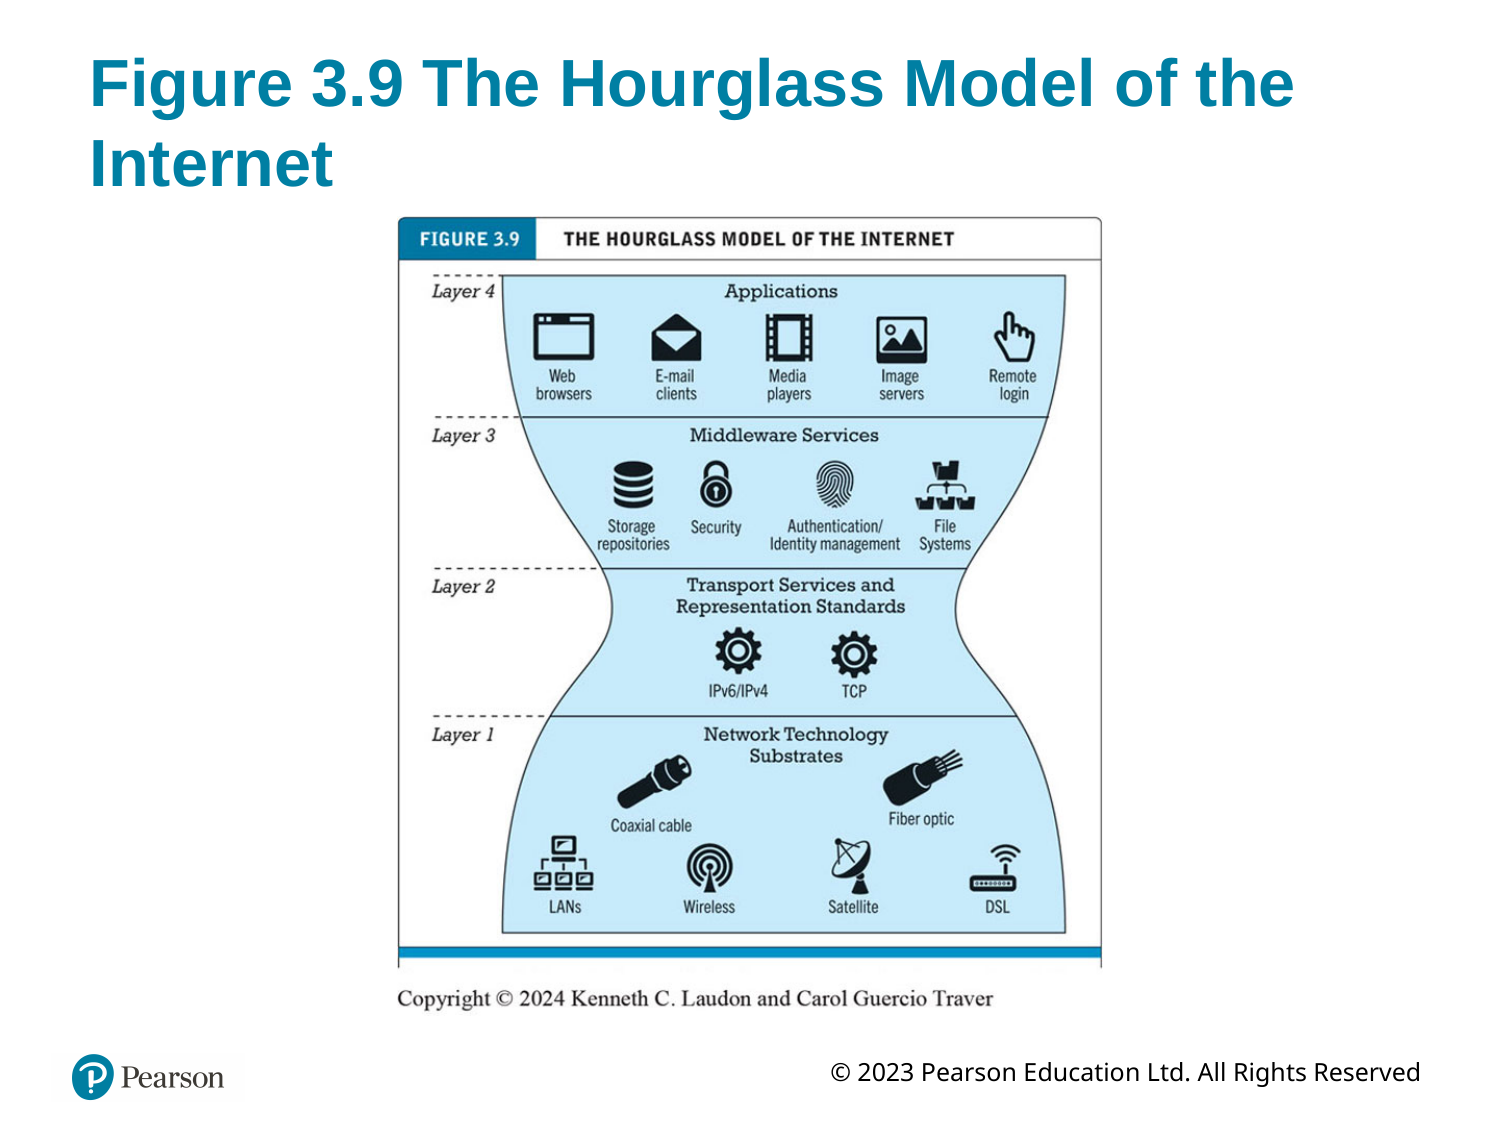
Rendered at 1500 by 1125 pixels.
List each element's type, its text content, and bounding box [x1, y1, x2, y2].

title Figure 3.9 The Hourglass Model of the Internet [75, 35, 1425, 215]
picture [51, 1053, 245, 1102]
picture [397, 216, 1103, 1016]
